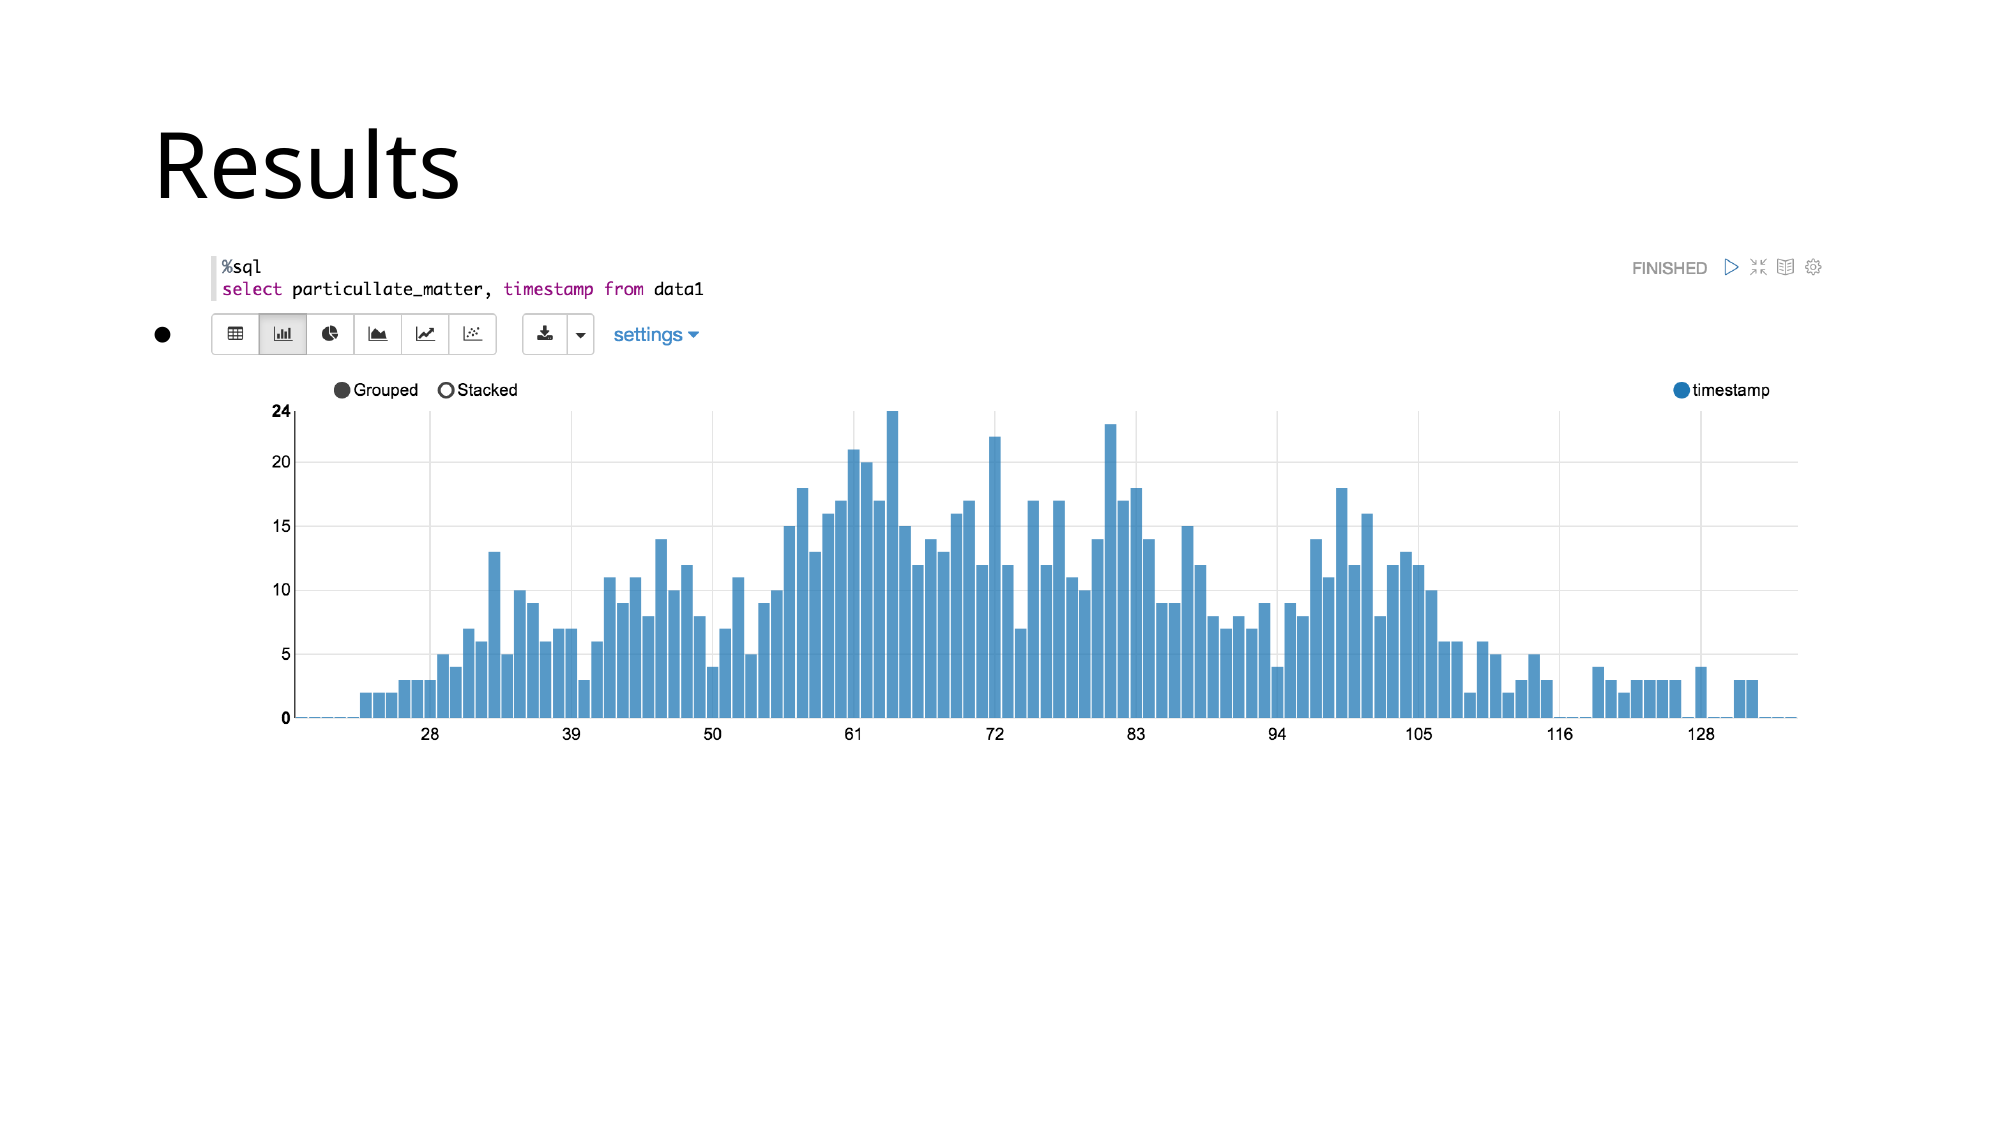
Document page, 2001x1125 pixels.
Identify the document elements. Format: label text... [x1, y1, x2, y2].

list Histogram 3 [137, 299, 1863, 1014]
title Results [137, 59, 1863, 278]
picture [187, 232, 1838, 778]
